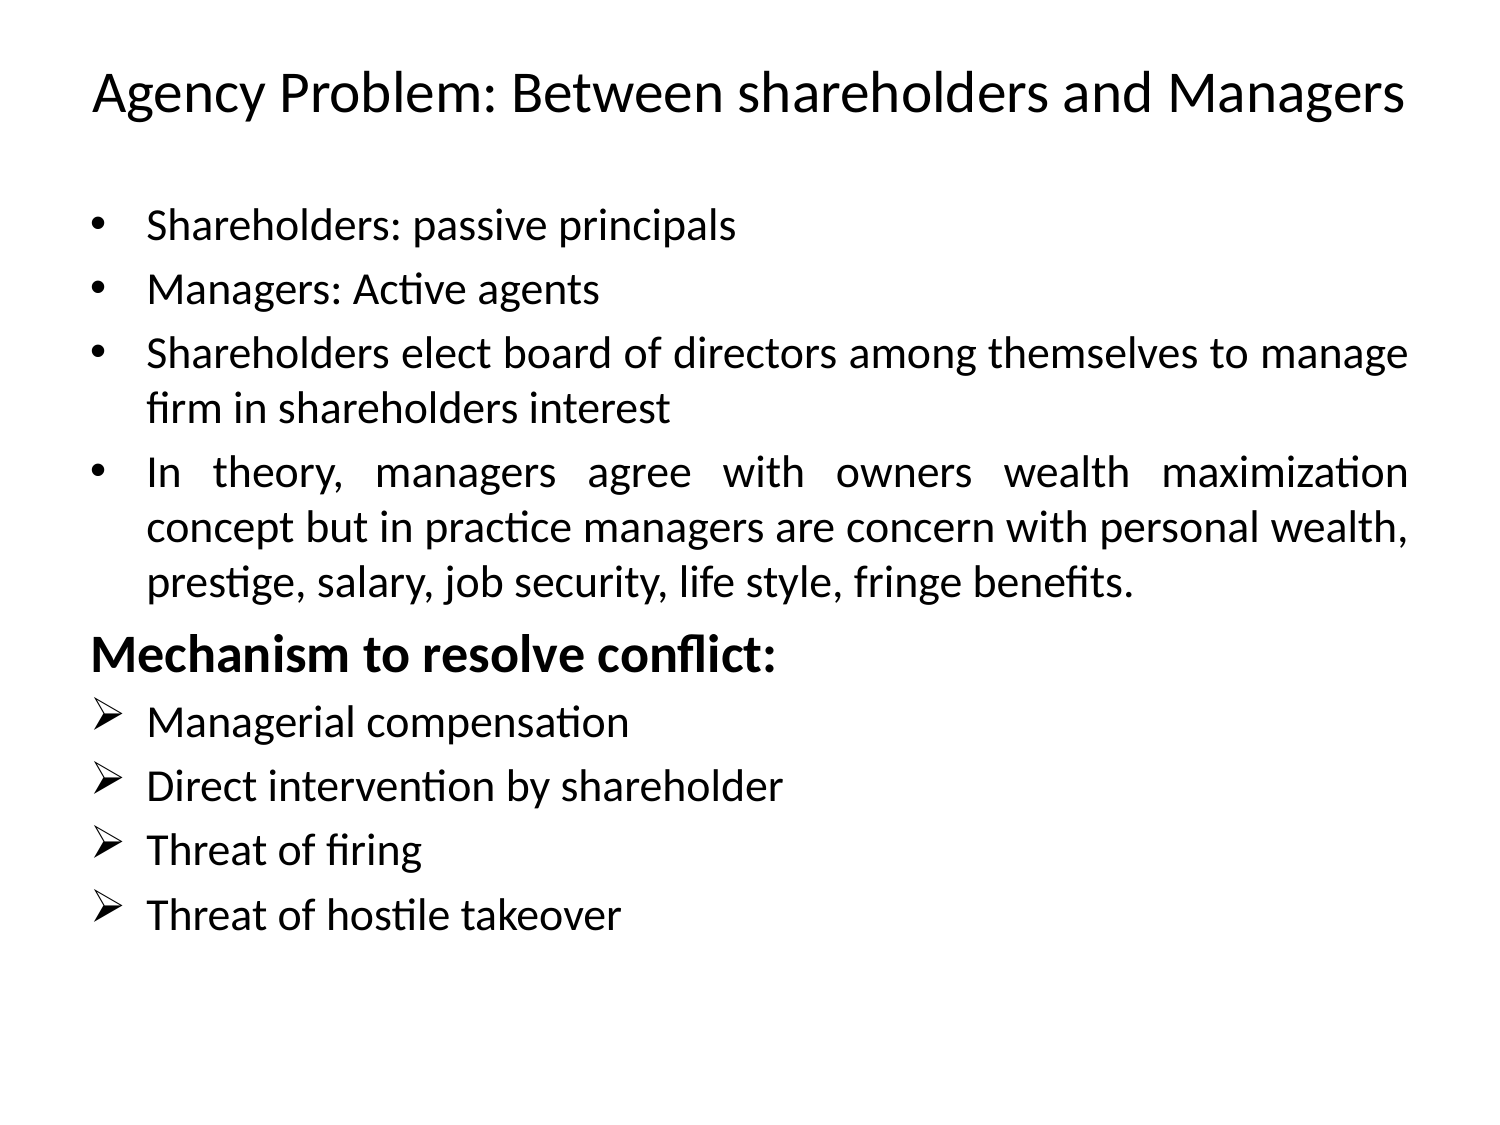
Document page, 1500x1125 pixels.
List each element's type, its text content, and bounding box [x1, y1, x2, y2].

title Agency Problem: Between shareholders and Managers [75, 37, 1425, 187]
list Shareholders: passive principals Managers: Active agents Shareholders elect board of directors among themselves to manage firm in shareholders interest In theory, managers agree with owners wealth maximization concept but in practice managers are concern with personal wealth, prestige, salary, job security, life style, fringe benefits. Mechanism to resolve conflict: Managerial compensation Direct intervention by shareholder Threat of firing Threat of hostile takeover [75, 187, 1425, 1005]
